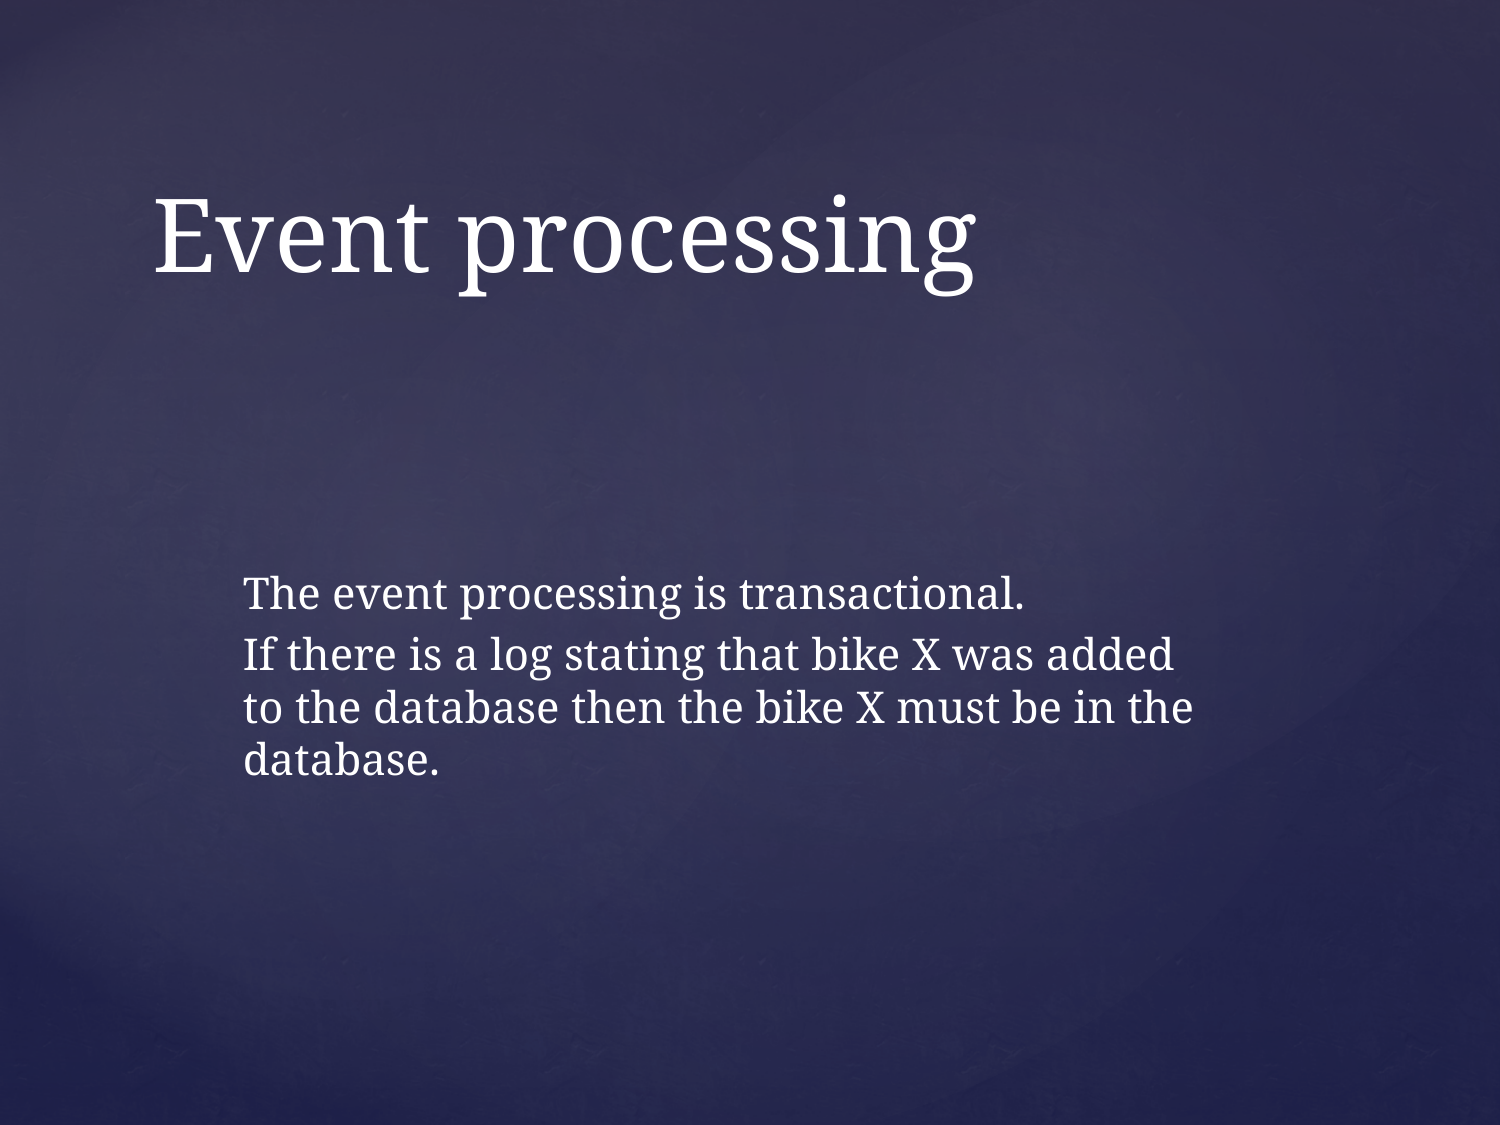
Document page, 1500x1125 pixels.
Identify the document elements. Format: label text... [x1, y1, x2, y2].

title Event processing [137, 149, 1375, 300]
list The event processing is transactional. If there is a log stating that bike X was added to the database then the bike X must be in the database. [225, 375, 1225, 975]
